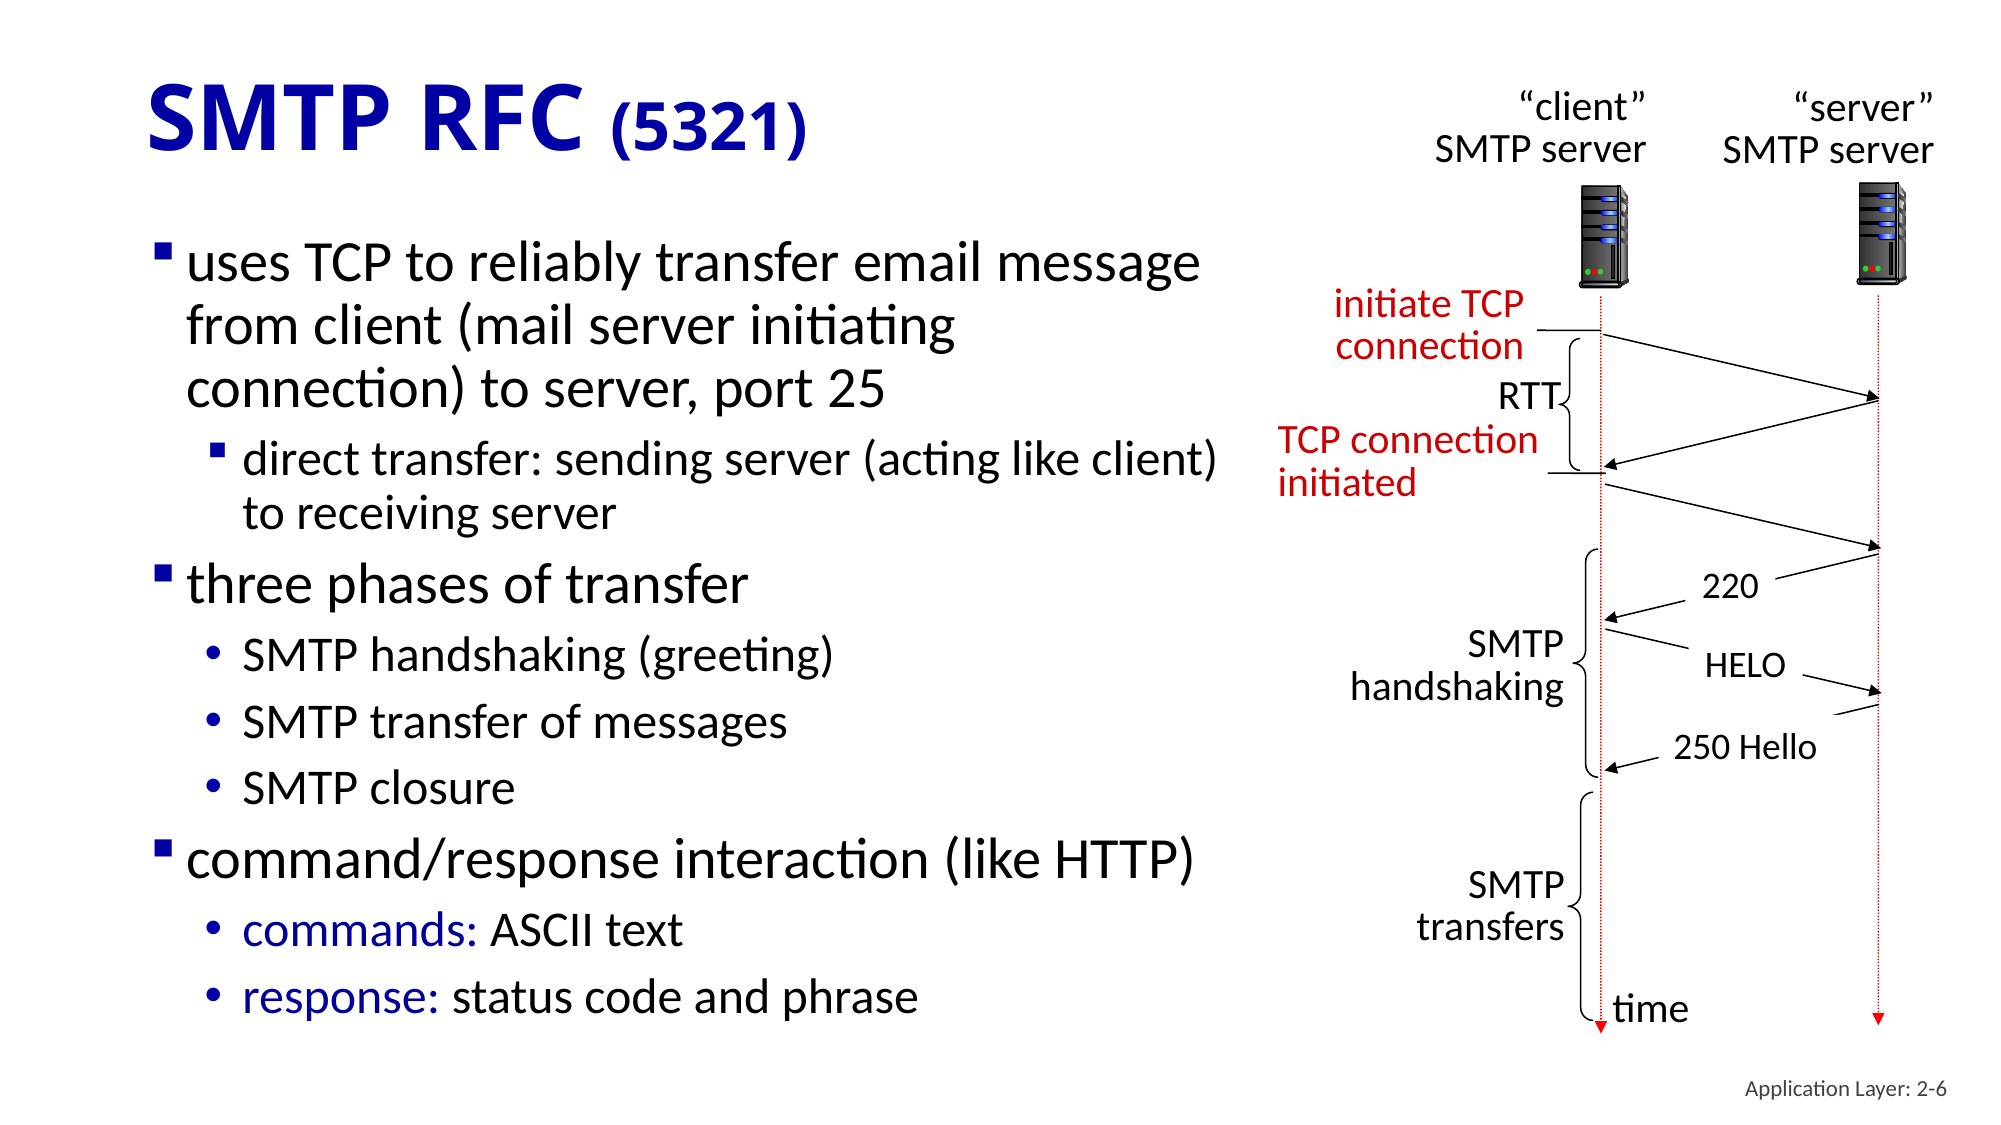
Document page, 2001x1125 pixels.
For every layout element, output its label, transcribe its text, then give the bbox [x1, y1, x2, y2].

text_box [1857, 182, 1907, 285]
text_box time [1597, 981, 1705, 1039]
text_box initiate TCP connection [1318, 275, 1540, 376]
text_box TCP connection initiated [1263, 412, 1623, 513]
text_box uses TCP to reliably transfer email message from client (mail server initiating connection) to server, port 25 direct transfer: sending server (acting like client) to receiving server three phases of transfer SMTP handshaking (greeting) SMTP transfer of messages SMTP closure command/response interaction (like HTTP) commands: ASCII text response: status code and phrase [113, 223, 1244, 987]
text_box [1306, 549, 1882, 778]
text_box RTT [1483, 367, 1577, 412]
text_box “client” SMTP server [1410, 79, 1662, 179]
text_box [1569, 338, 1581, 412]
text_box [1872, 1011, 1885, 1026]
title SMTP RFC (5321) [131, 47, 1856, 195]
text_box “server” SMTP server [1698, 79, 1950, 180]
slide_number Application Layer: 2-6 [1512, 1056, 1963, 1117]
text_box [1623, 488, 1882, 549]
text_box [1579, 185, 1630, 288]
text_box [1306, 792, 1594, 1021]
text_box [1603, 334, 1880, 402]
